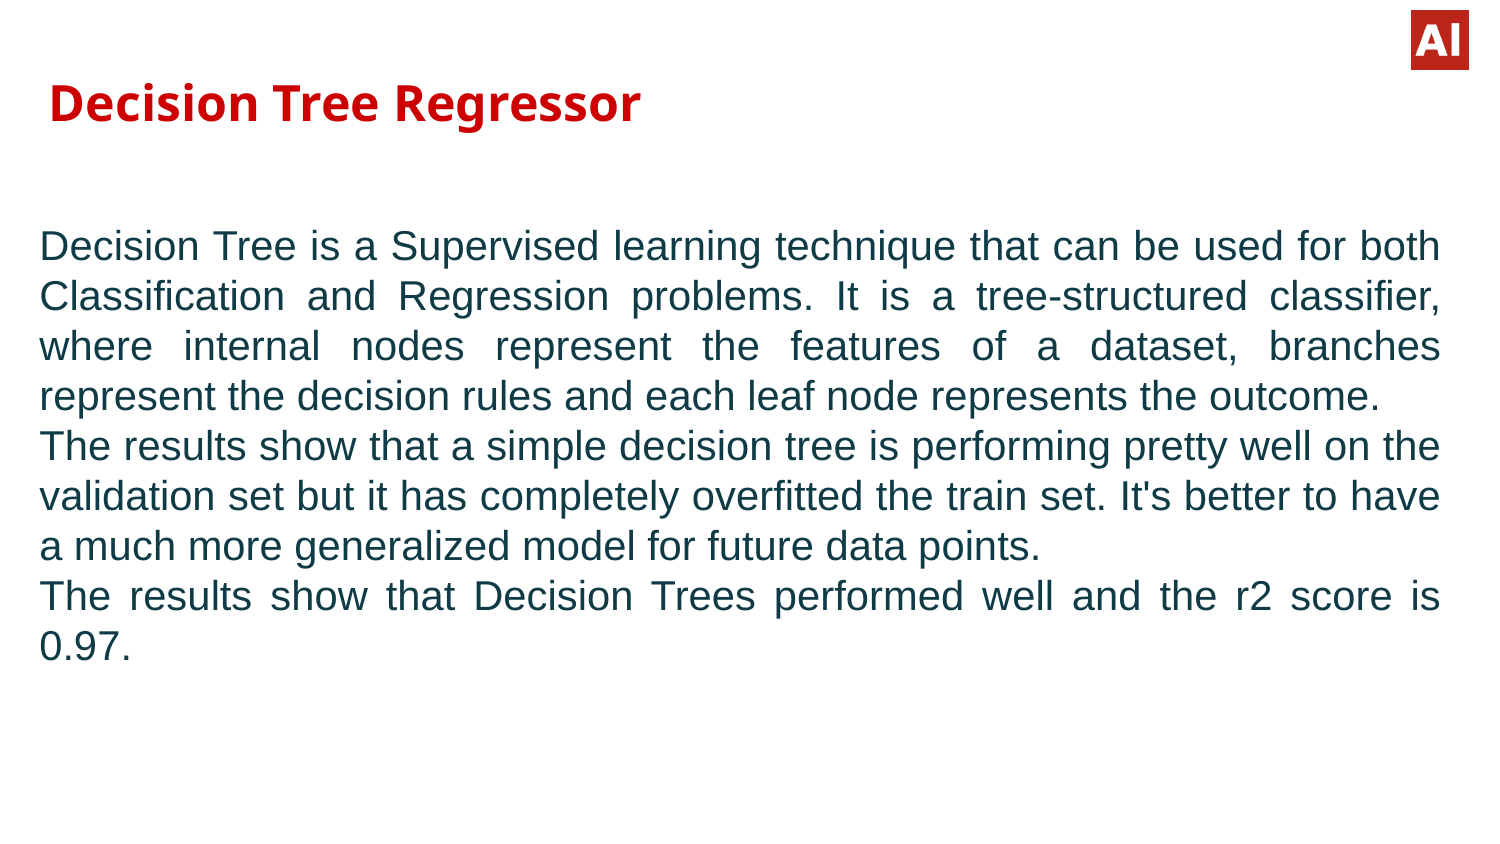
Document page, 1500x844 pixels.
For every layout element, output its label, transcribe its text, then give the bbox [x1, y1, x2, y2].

text_box Decision Tree Regressor [33, 64, 784, 139]
picture [1411, 10, 1469, 70]
text_box Decision Tree is a Supervised learning technique that can be used for both Classification and Regression problems. It is a tree-structured classifier, where internal nodes represent the features of a dataset, branches represent the decision rules and each leaf node represents the outcome. The results show that a simple decision tree is performing pretty well on the validation set but it has completely overfitted the train set. It's better to have a much more generalized model for future data points. The results show that Decision Trees performed well and the r2 score is 0.97. [24, 211, 1457, 726]
